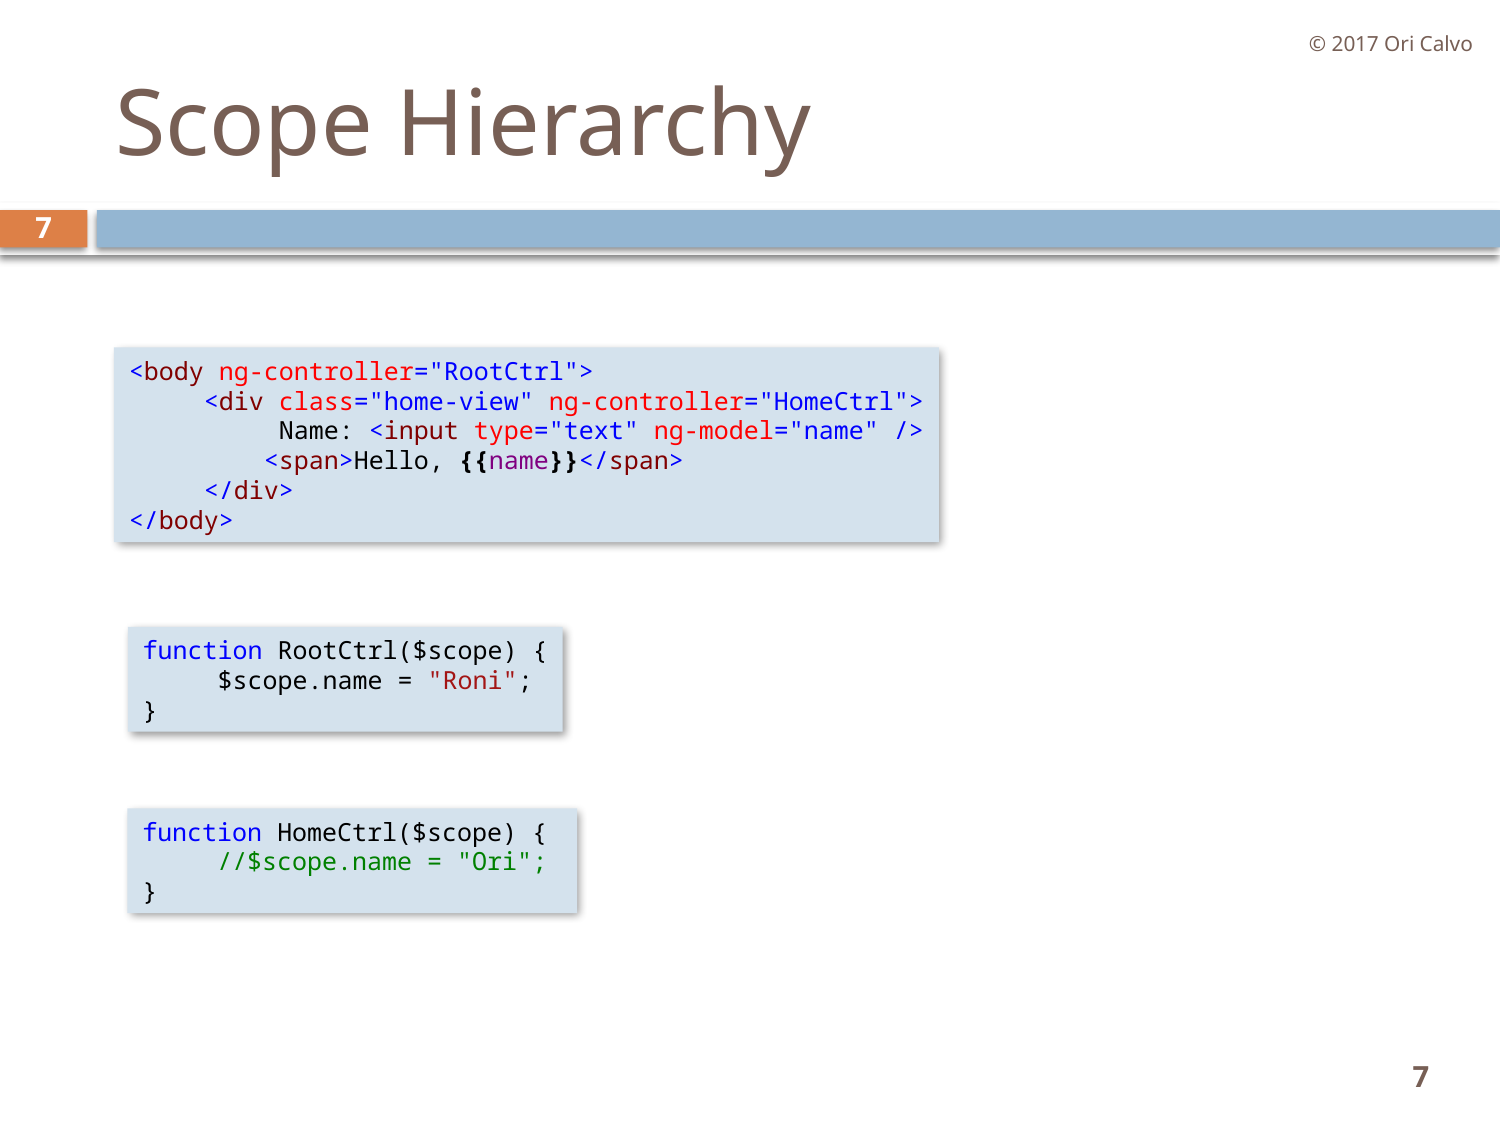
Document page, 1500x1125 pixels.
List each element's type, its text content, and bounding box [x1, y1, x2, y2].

footer © 2017 Ori Calvo [1281, 0, 1500, 90]
title Scope Hierarchy [100, 37, 1438, 200]
text_box <body ng-controller="RootCtrl"> <div class="home-view" ng-controller="HomeCtrl"> Name: <input type="text" ng-model="name" /> <span>Hello, {{name}}</span> </div> </body> [113, 347, 939, 543]
text_box function RootCtrl($scope) { $scope.name = "Roni"; } [127, 626, 563, 732]
slide_number 7 [0, 208, 88, 249]
text_box function HomeCtrl($scope) { //$scope.name = "Ori"; } [127, 808, 578, 914]
